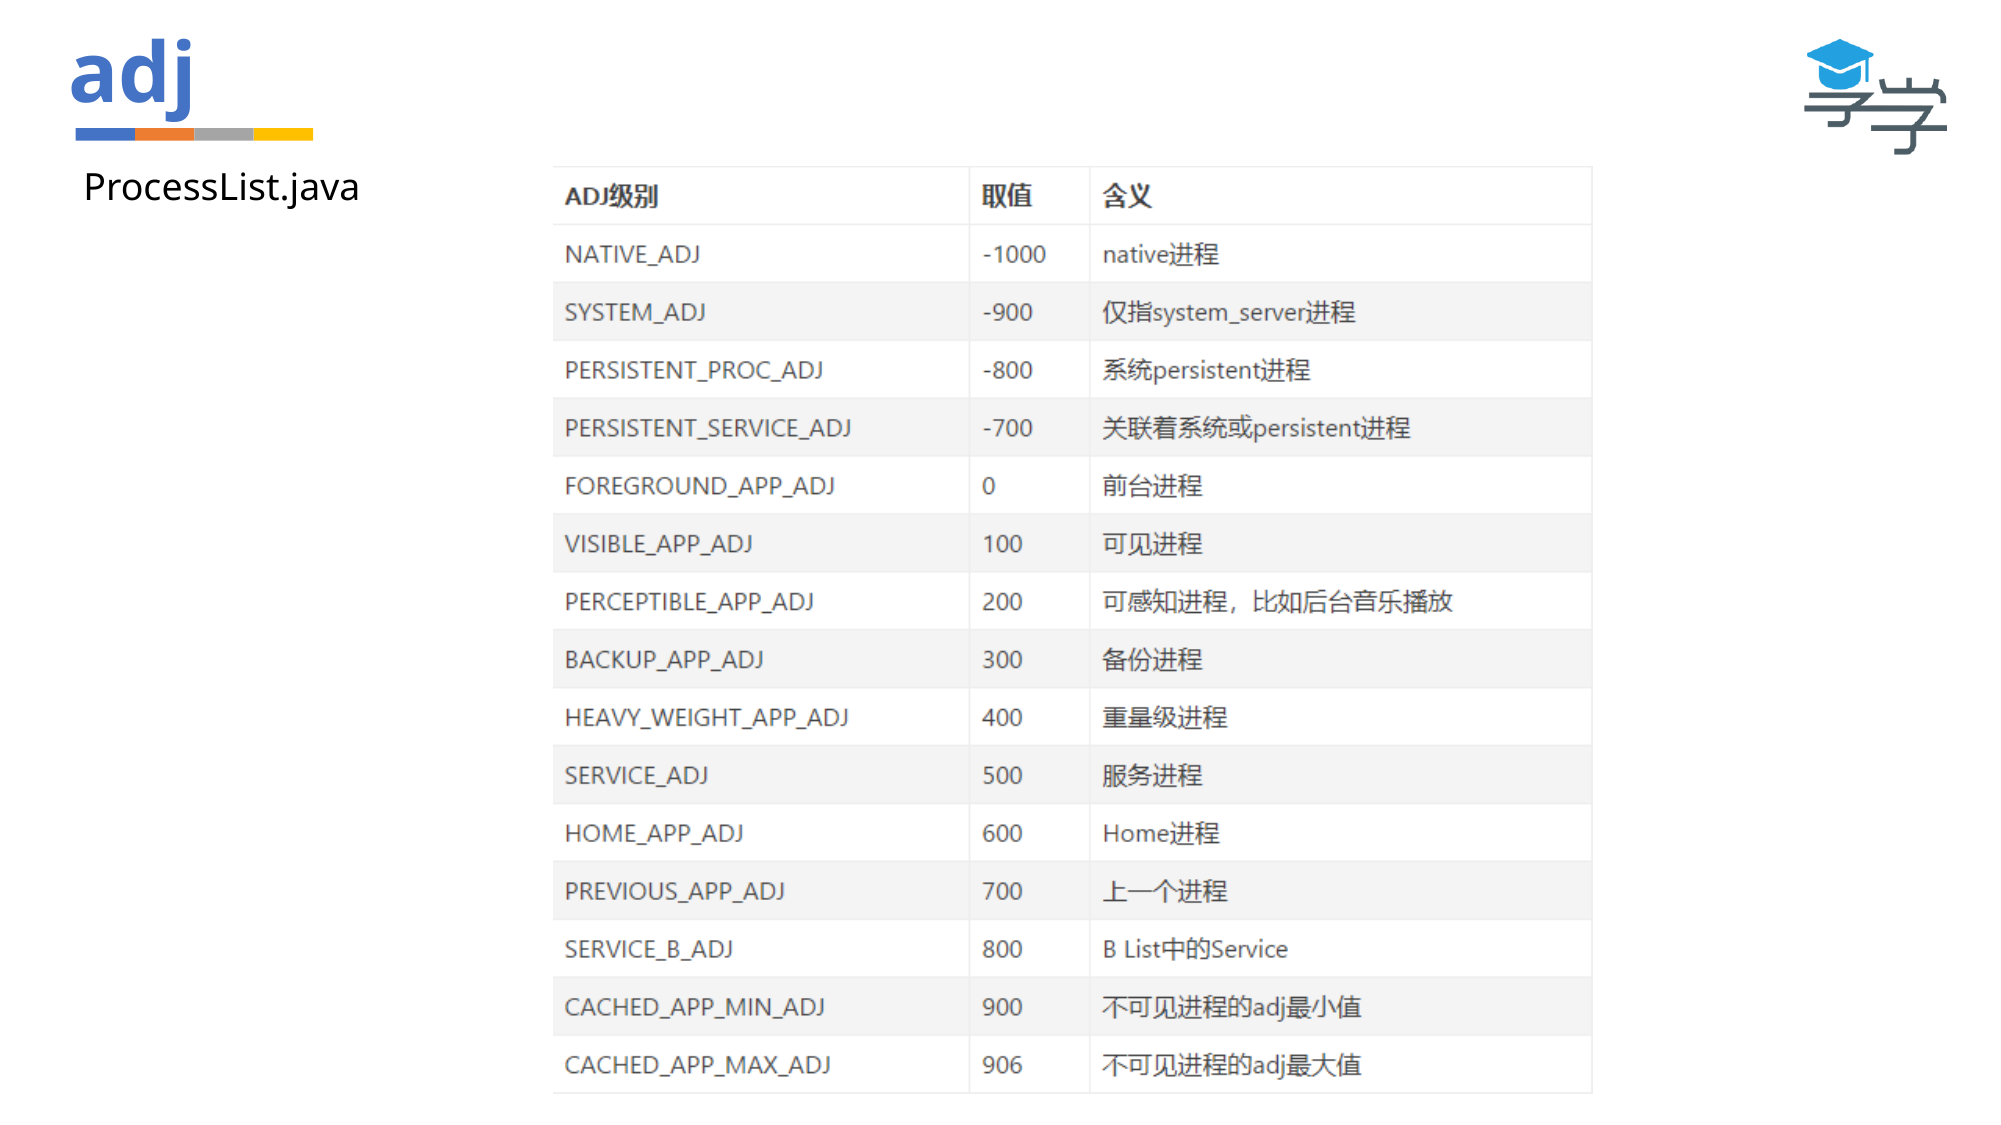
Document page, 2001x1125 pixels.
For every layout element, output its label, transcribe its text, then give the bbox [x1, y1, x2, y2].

title adj [53, 20, 1779, 129]
text_box ProcessList.java [68, 155, 486, 216]
picture [1799, 20, 1952, 173]
picture [553, 166, 1593, 1094]
